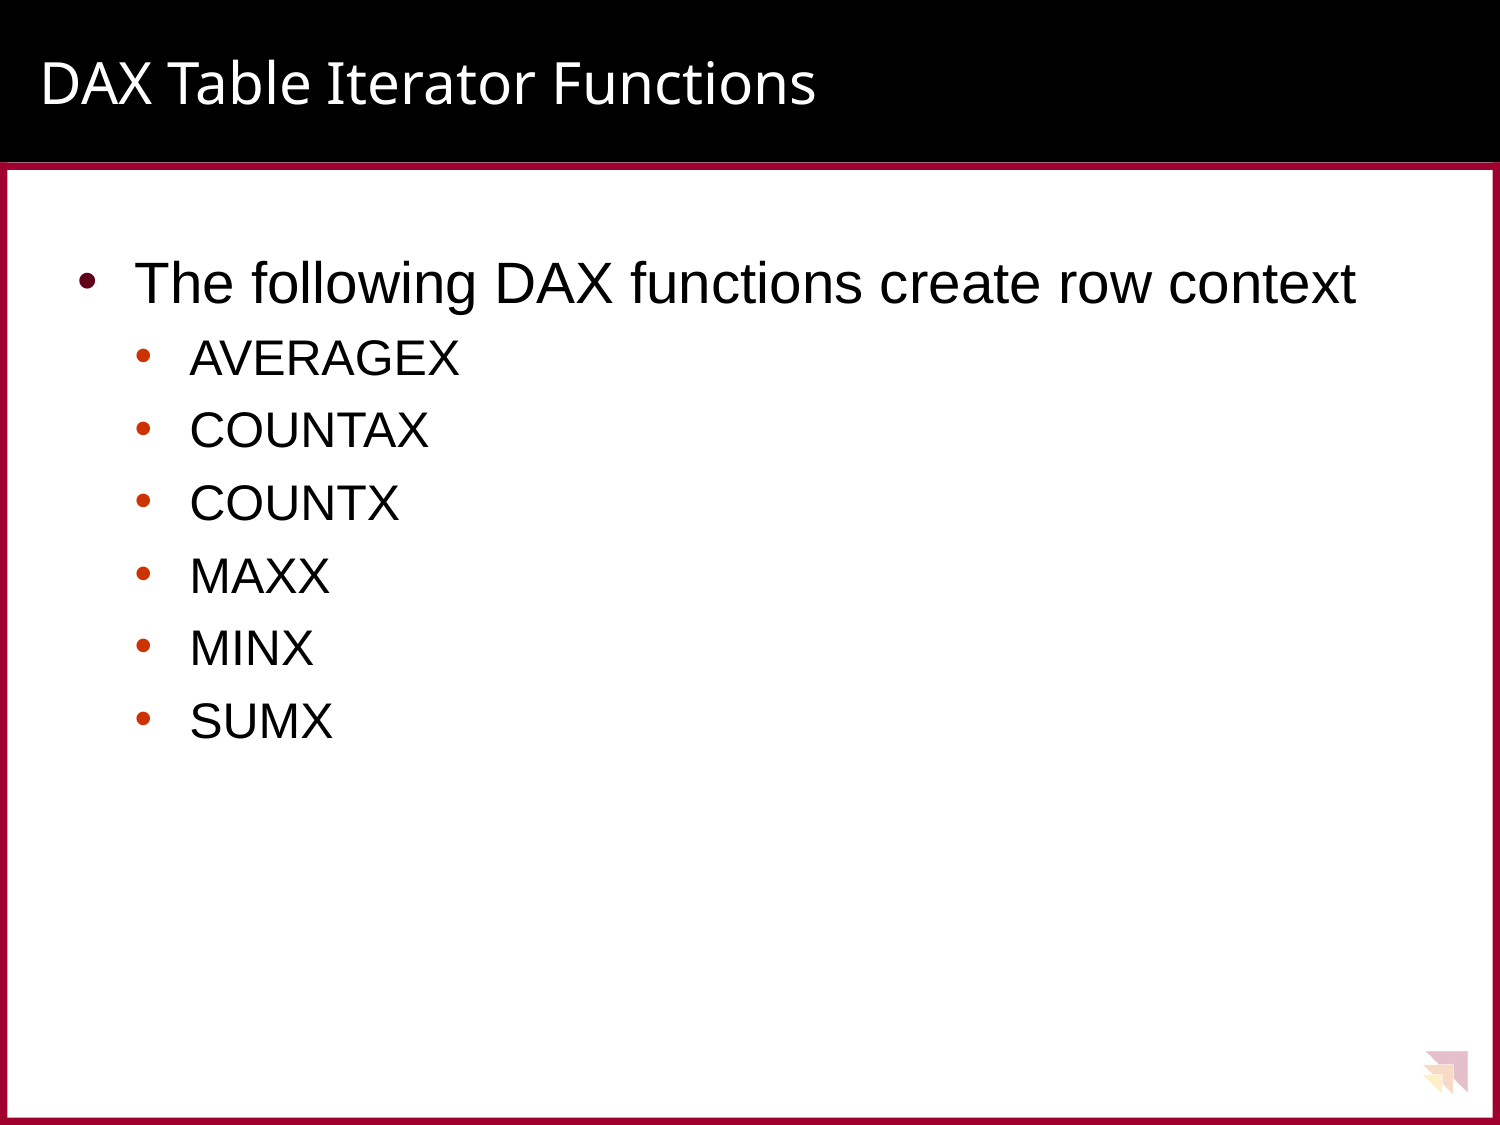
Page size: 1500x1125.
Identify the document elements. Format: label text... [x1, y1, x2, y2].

list The following DAX functions create row context AVERAGEX COUNTAX COUNTX MAXX MINX SUMX [62, 237, 1438, 1088]
title DAX Table Iterator Functions [24, 12, 1438, 150]
